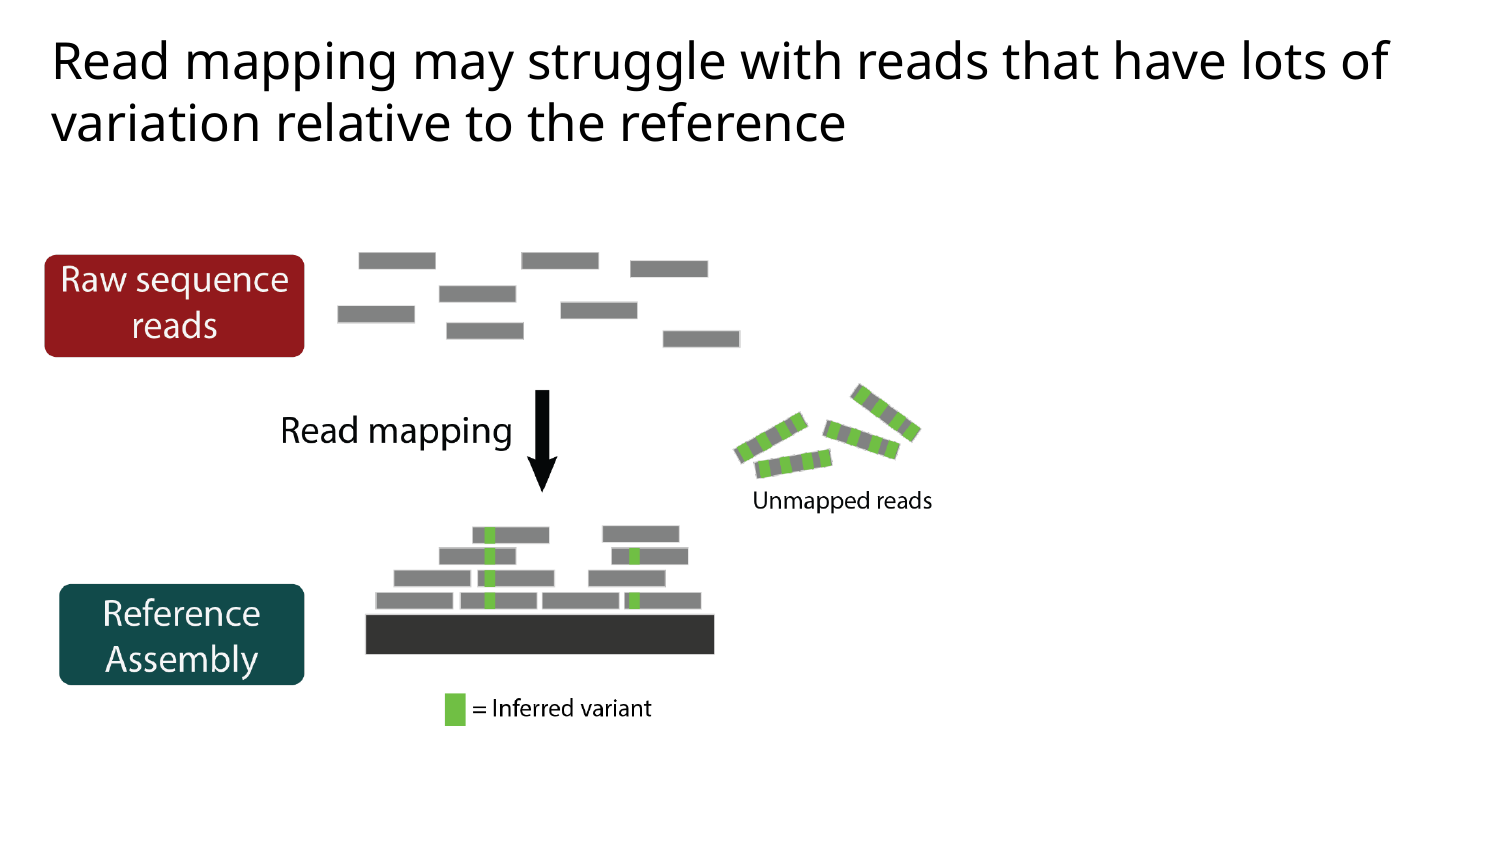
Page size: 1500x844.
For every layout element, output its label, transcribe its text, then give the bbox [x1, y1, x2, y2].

title Read mapping may struggle with reads that have lots of variation relative to the reference [35, 19, 1471, 161]
picture [35, 251, 936, 726]
